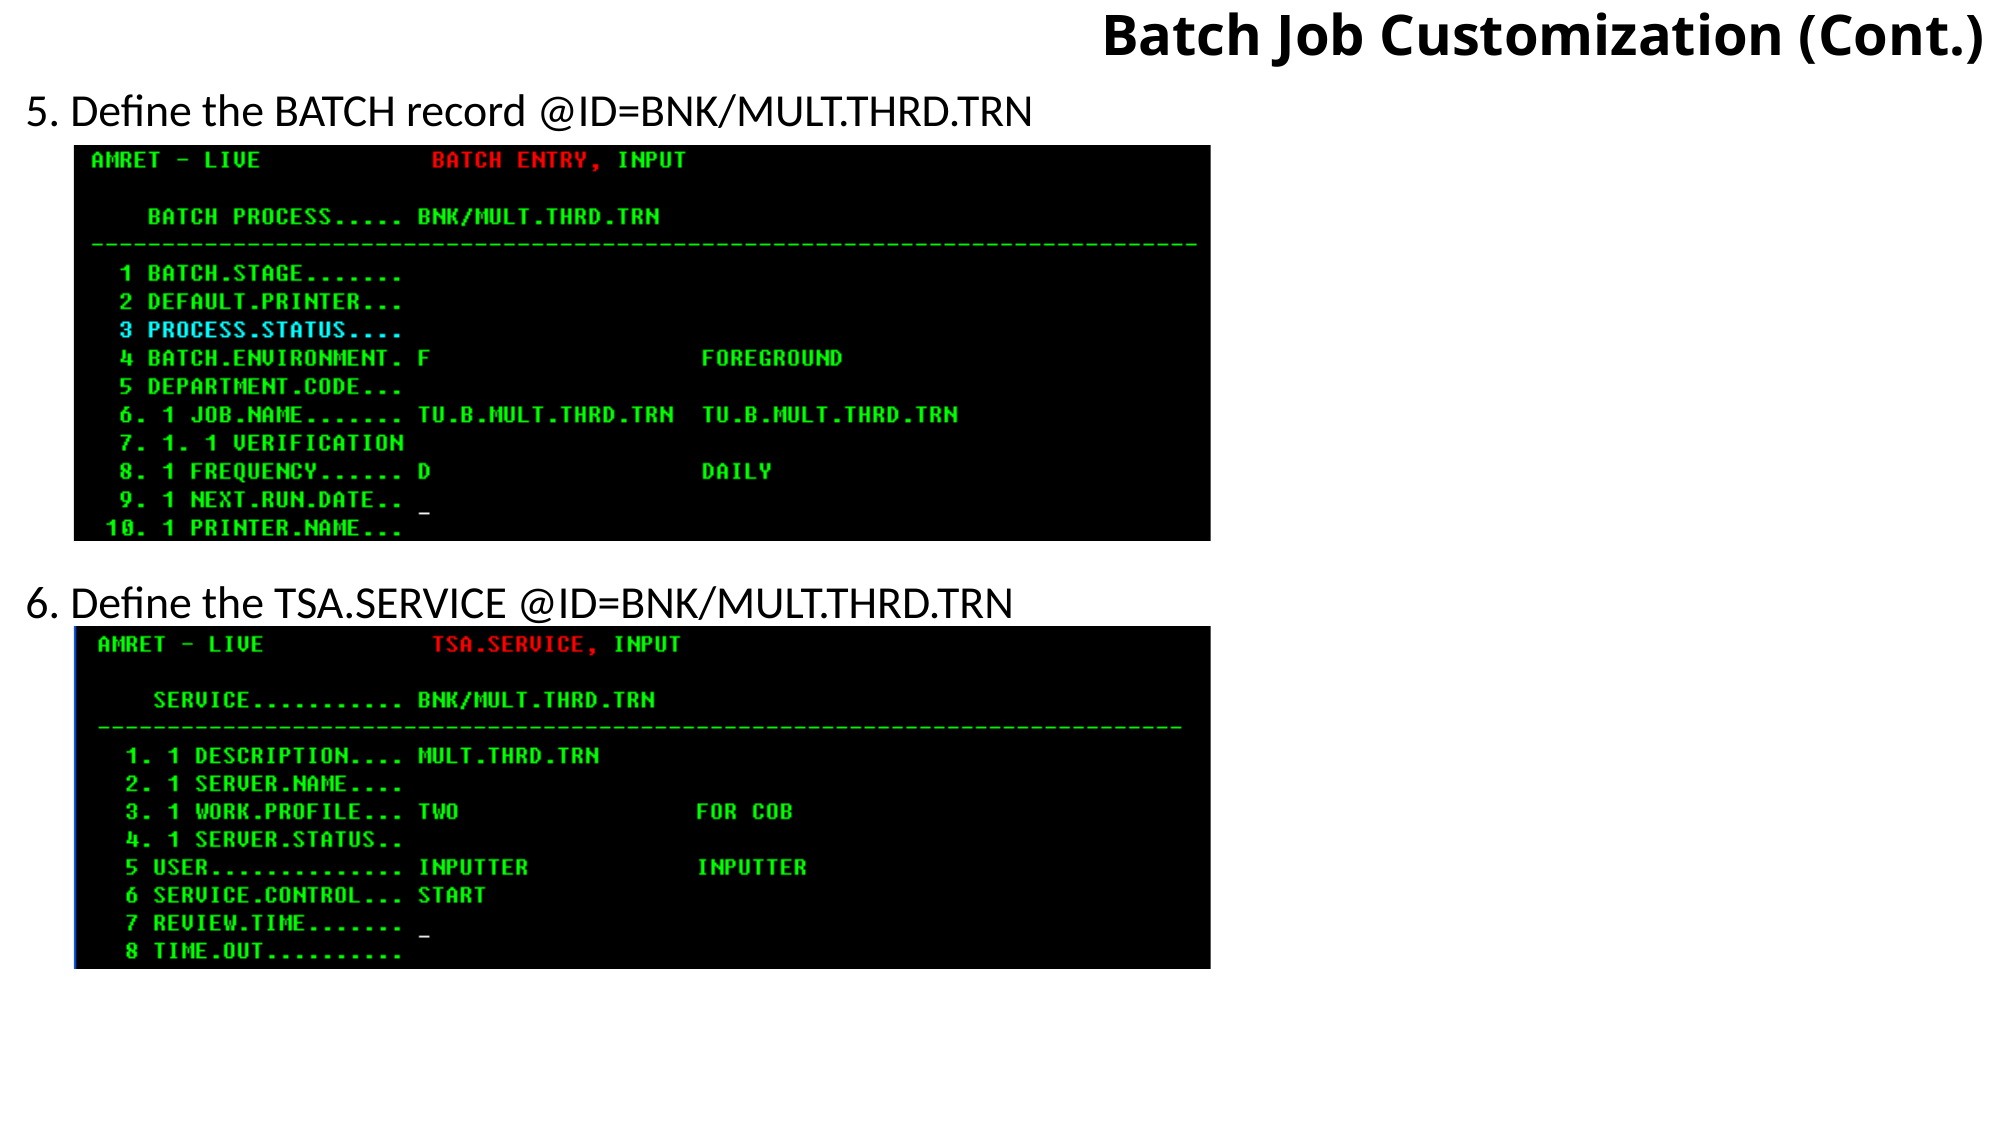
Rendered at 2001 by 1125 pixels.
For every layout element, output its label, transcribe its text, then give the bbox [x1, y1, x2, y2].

picture [73, 145, 1211, 541]
title Batch Job Customization (Cont.) [0, 0, 2000, 76]
list 5. Define the BATCH record @ID=BNK/MULT.THRD.TRN 6. Define the TSA.SERVICE @ID=BNK/MULT.THRD.TRN [10, 79, 1987, 1109]
picture [73, 626, 1211, 969]
